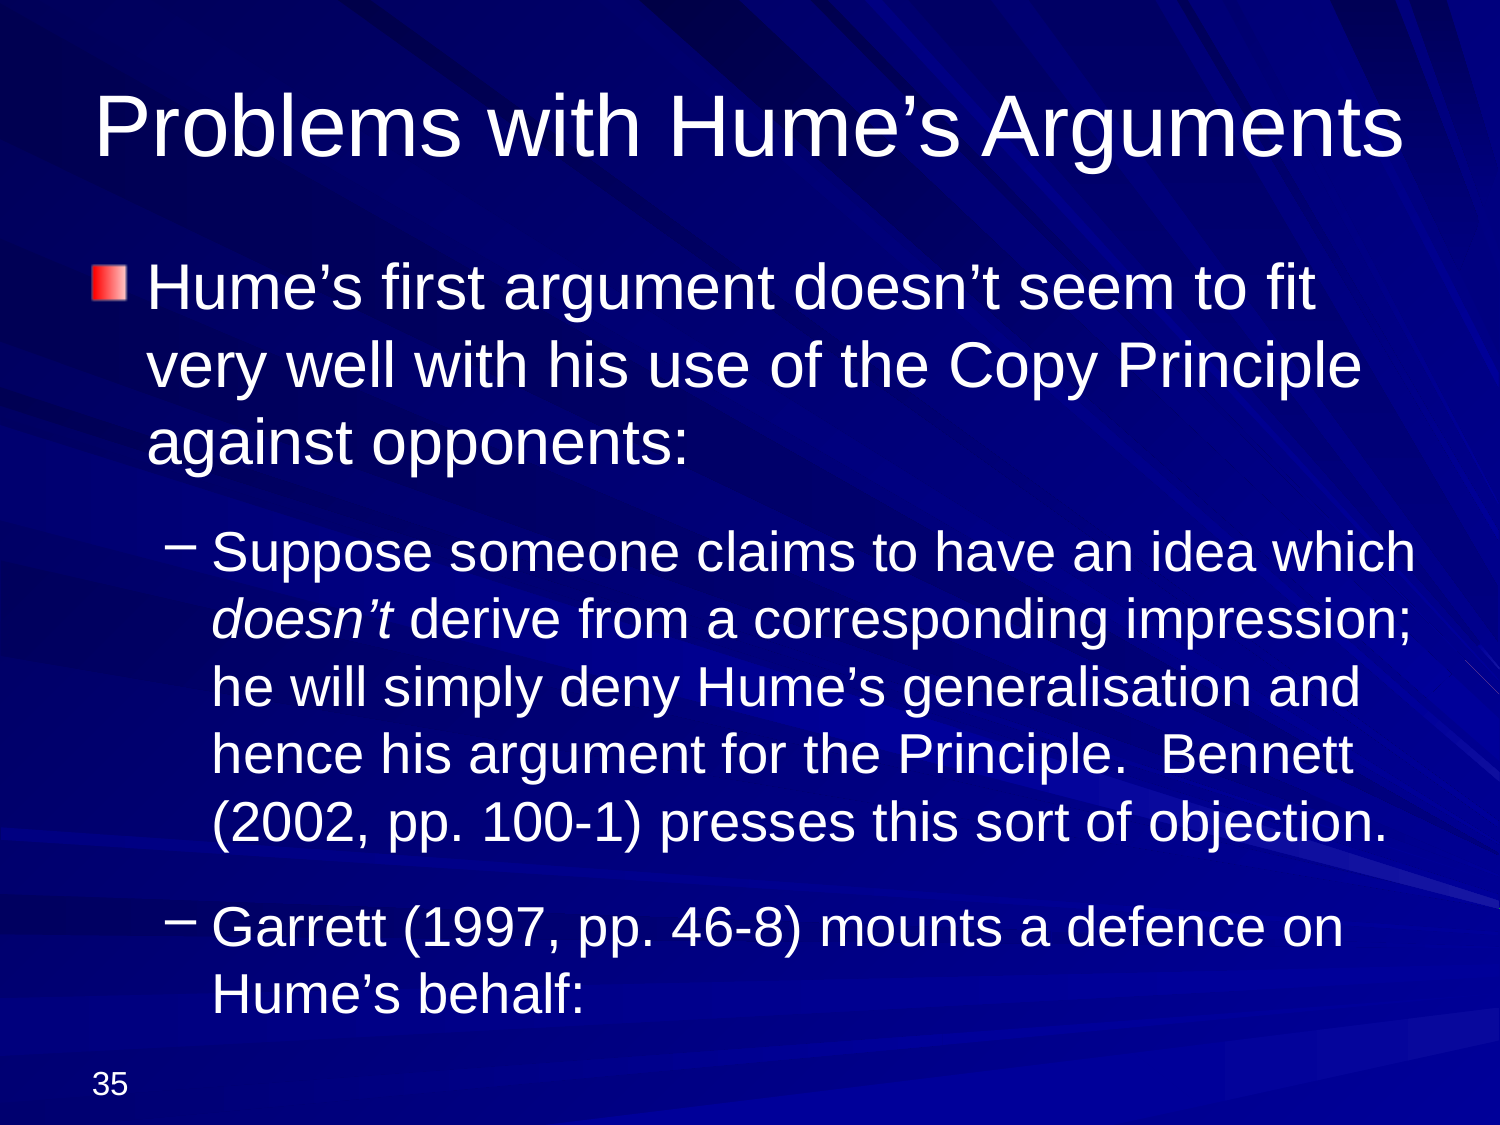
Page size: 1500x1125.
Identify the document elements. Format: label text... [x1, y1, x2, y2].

title Problems with Hume’s Arguments [40, 45, 1460, 197]
slide_number 35 [76, 1059, 428, 1111]
picture [90, 263, 131, 305]
list Hume’s first argument doesn’t seem to fit very well with his use of the Copy Principle against opponents: Suppose someone claims to have an idea which doesn’t derive from a corresponding impression; he will simply deny Hume’s generalisation and hence his argument for the Principle. Bennett (2002, pp. 100-1) presses this sort of objection. Garrett (1997, pp. 46-8) mounts a defence on Hume’s behalf: [74, 237, 1460, 1059]
